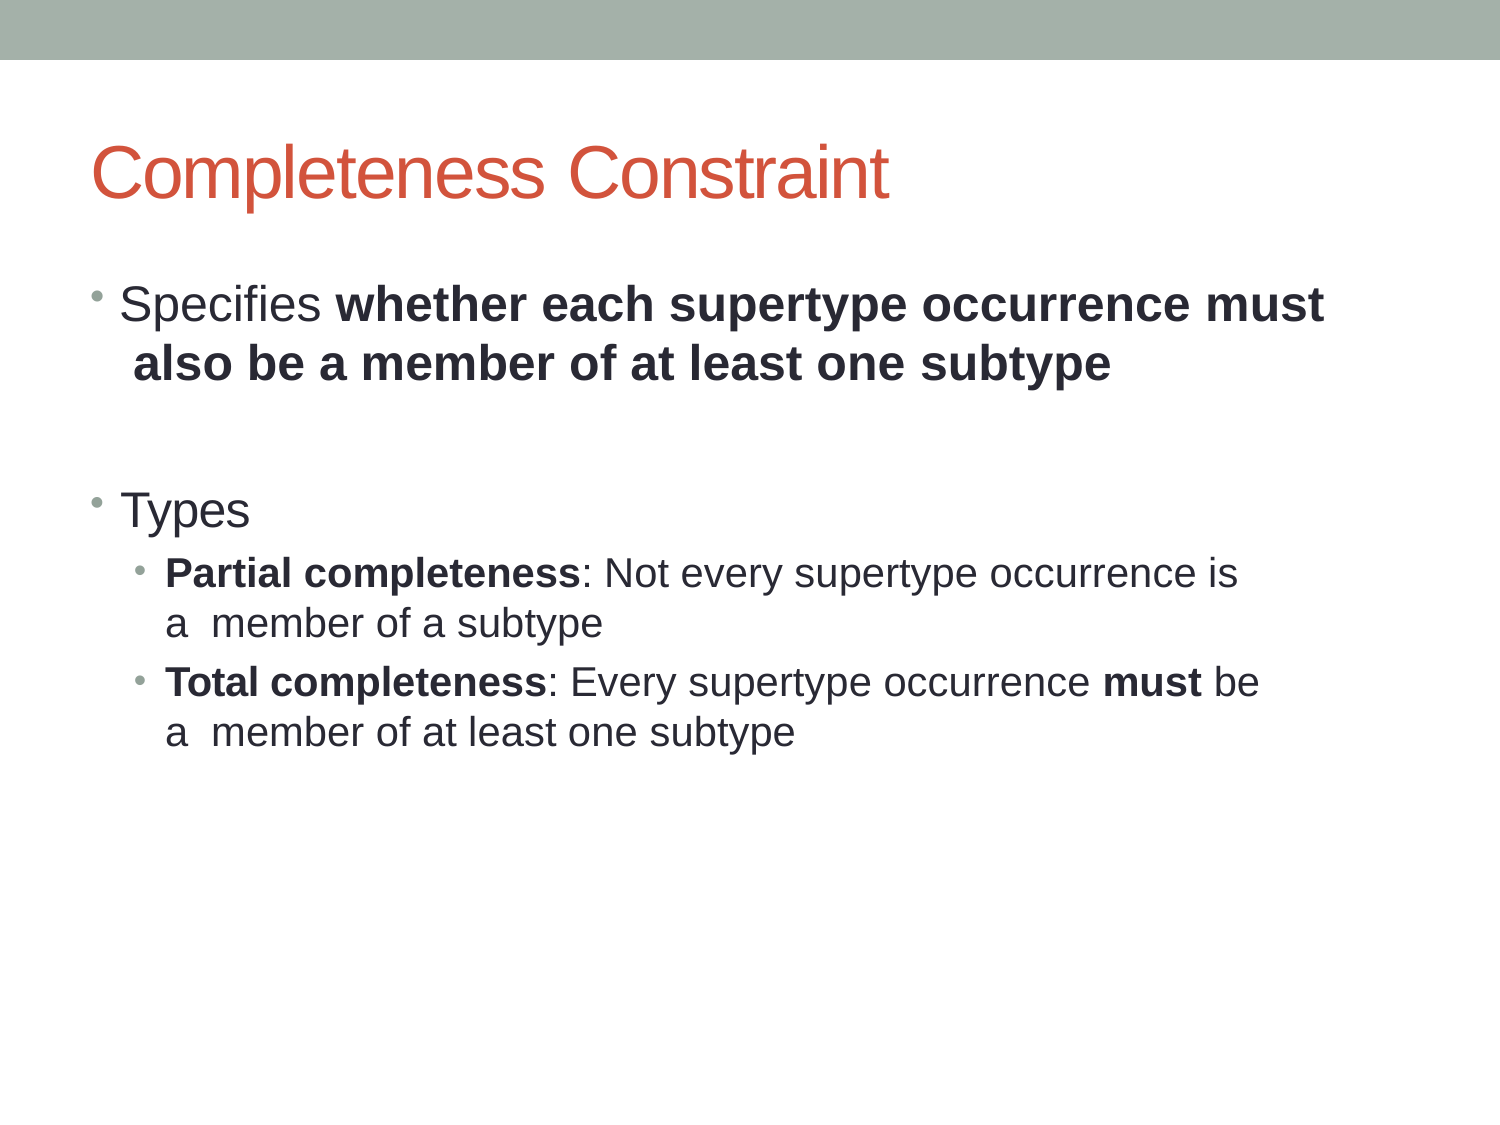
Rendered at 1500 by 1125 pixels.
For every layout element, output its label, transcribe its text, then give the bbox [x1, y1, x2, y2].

text_box Specifies whether each supertype occurrence must also be a member of at least one subtype Types Partial completeness: Not every supertype occurrence is a member of a subtype Total completeness: Every supertype occurrence must be a member of at least one subtype [87, 273, 1329, 756]
title Completeness Constraint [87, 82, 1413, 312]
